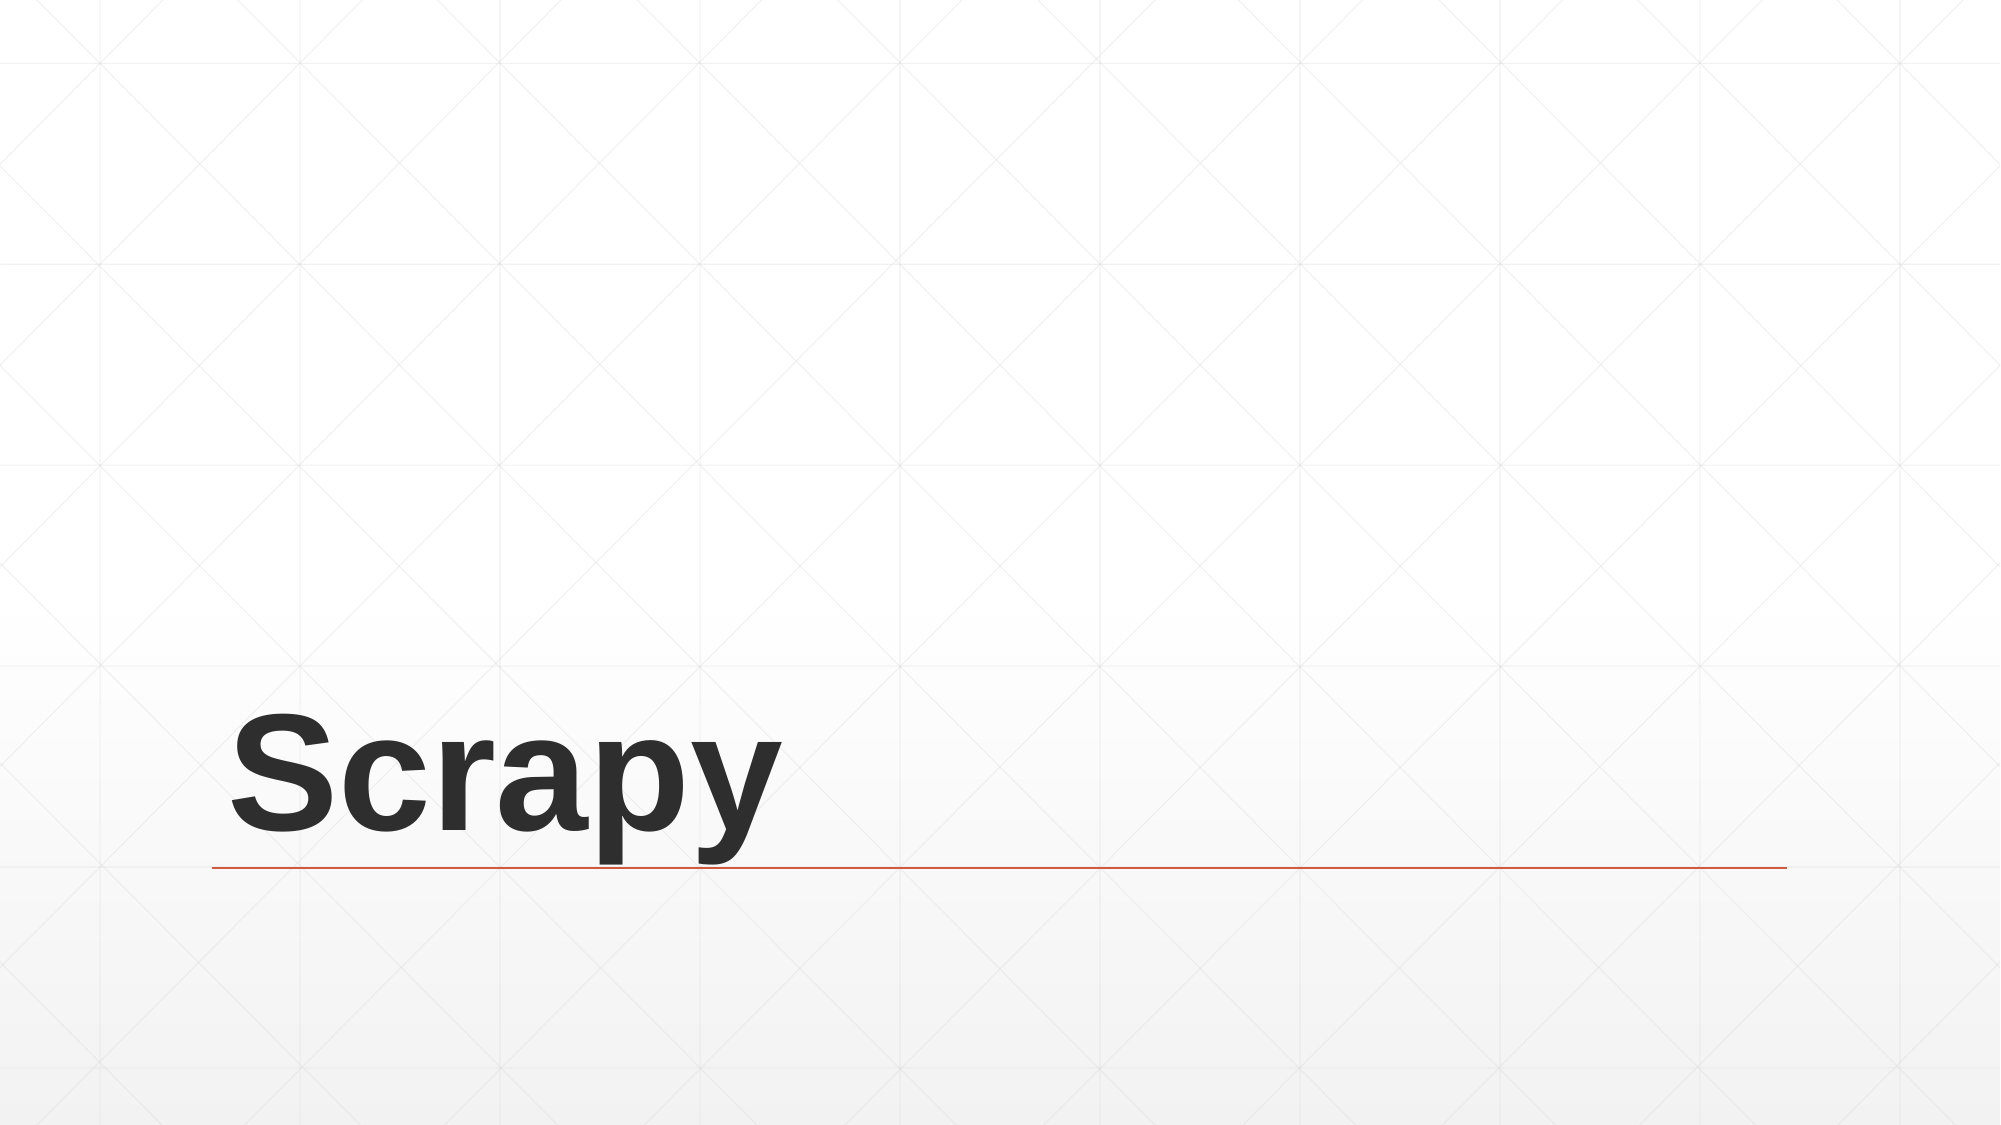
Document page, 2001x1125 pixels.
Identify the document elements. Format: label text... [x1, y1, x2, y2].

title Scrapy [212, 313, 1788, 869]
